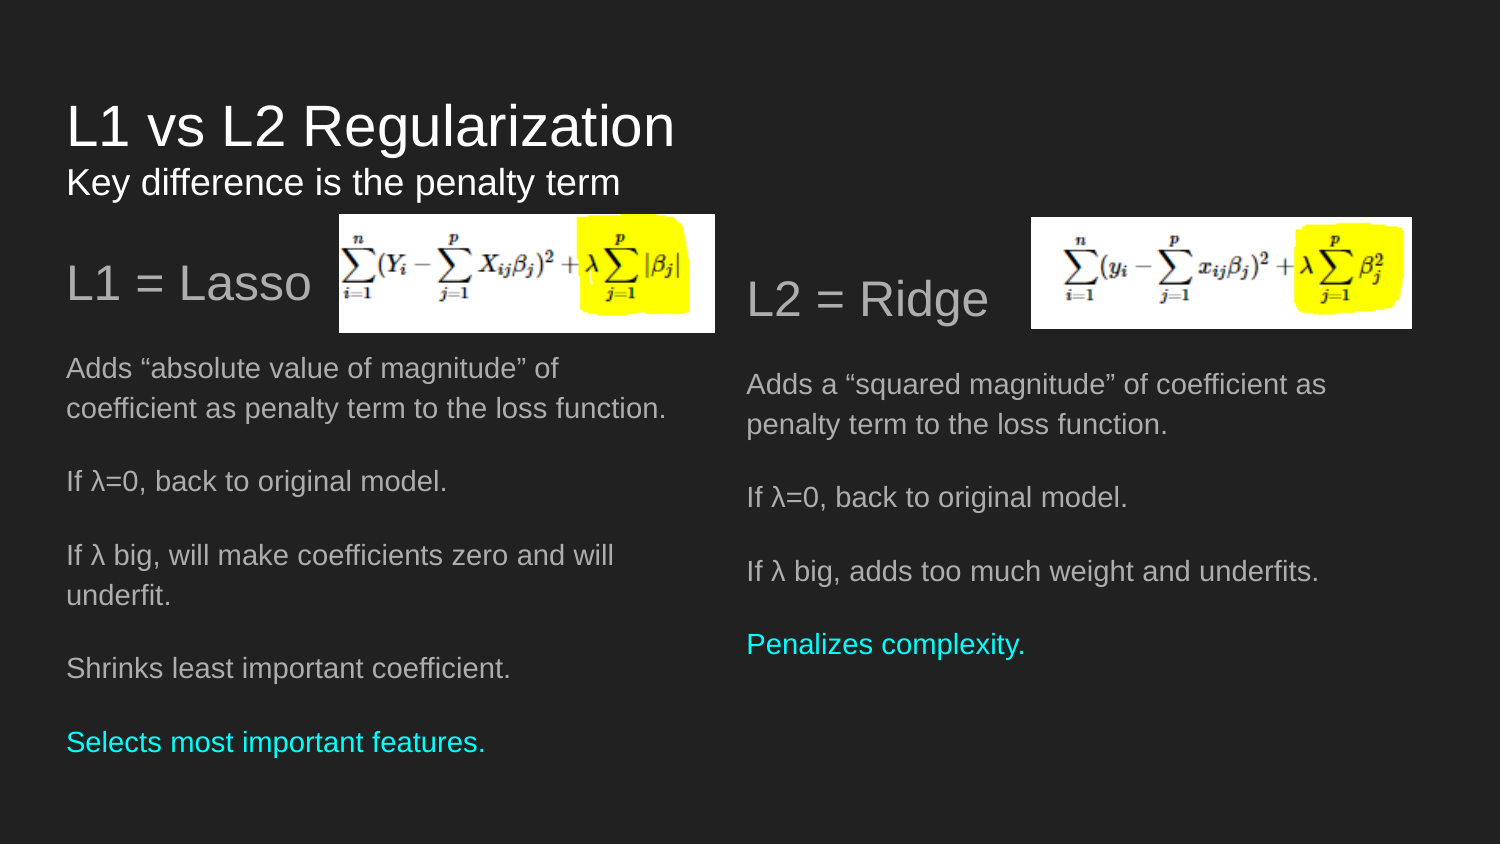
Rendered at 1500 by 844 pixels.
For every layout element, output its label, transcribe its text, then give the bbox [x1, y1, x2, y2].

picture [1031, 217, 1412, 330]
list L2 = Ridge Adds a “squared magnitude” of coefficient as penalty term to the loss function. If λ=0, back to original model. If λ big, adds too much weight and underfits. Penalizes complexity. [731, 242, 1388, 803]
list L1 = Lasso Adds “absolute value of magnitude” of coefficient as penalty term to the loss function. If λ=0, back to original model. If λ big, will make coefficients zero and will underfit. Shrinks least important coefficient. Selects most important features. [51, 226, 708, 787]
title L1 vs L2 Regularization Key difference is the penalty term [51, 72, 1449, 167]
picture [338, 213, 715, 334]
